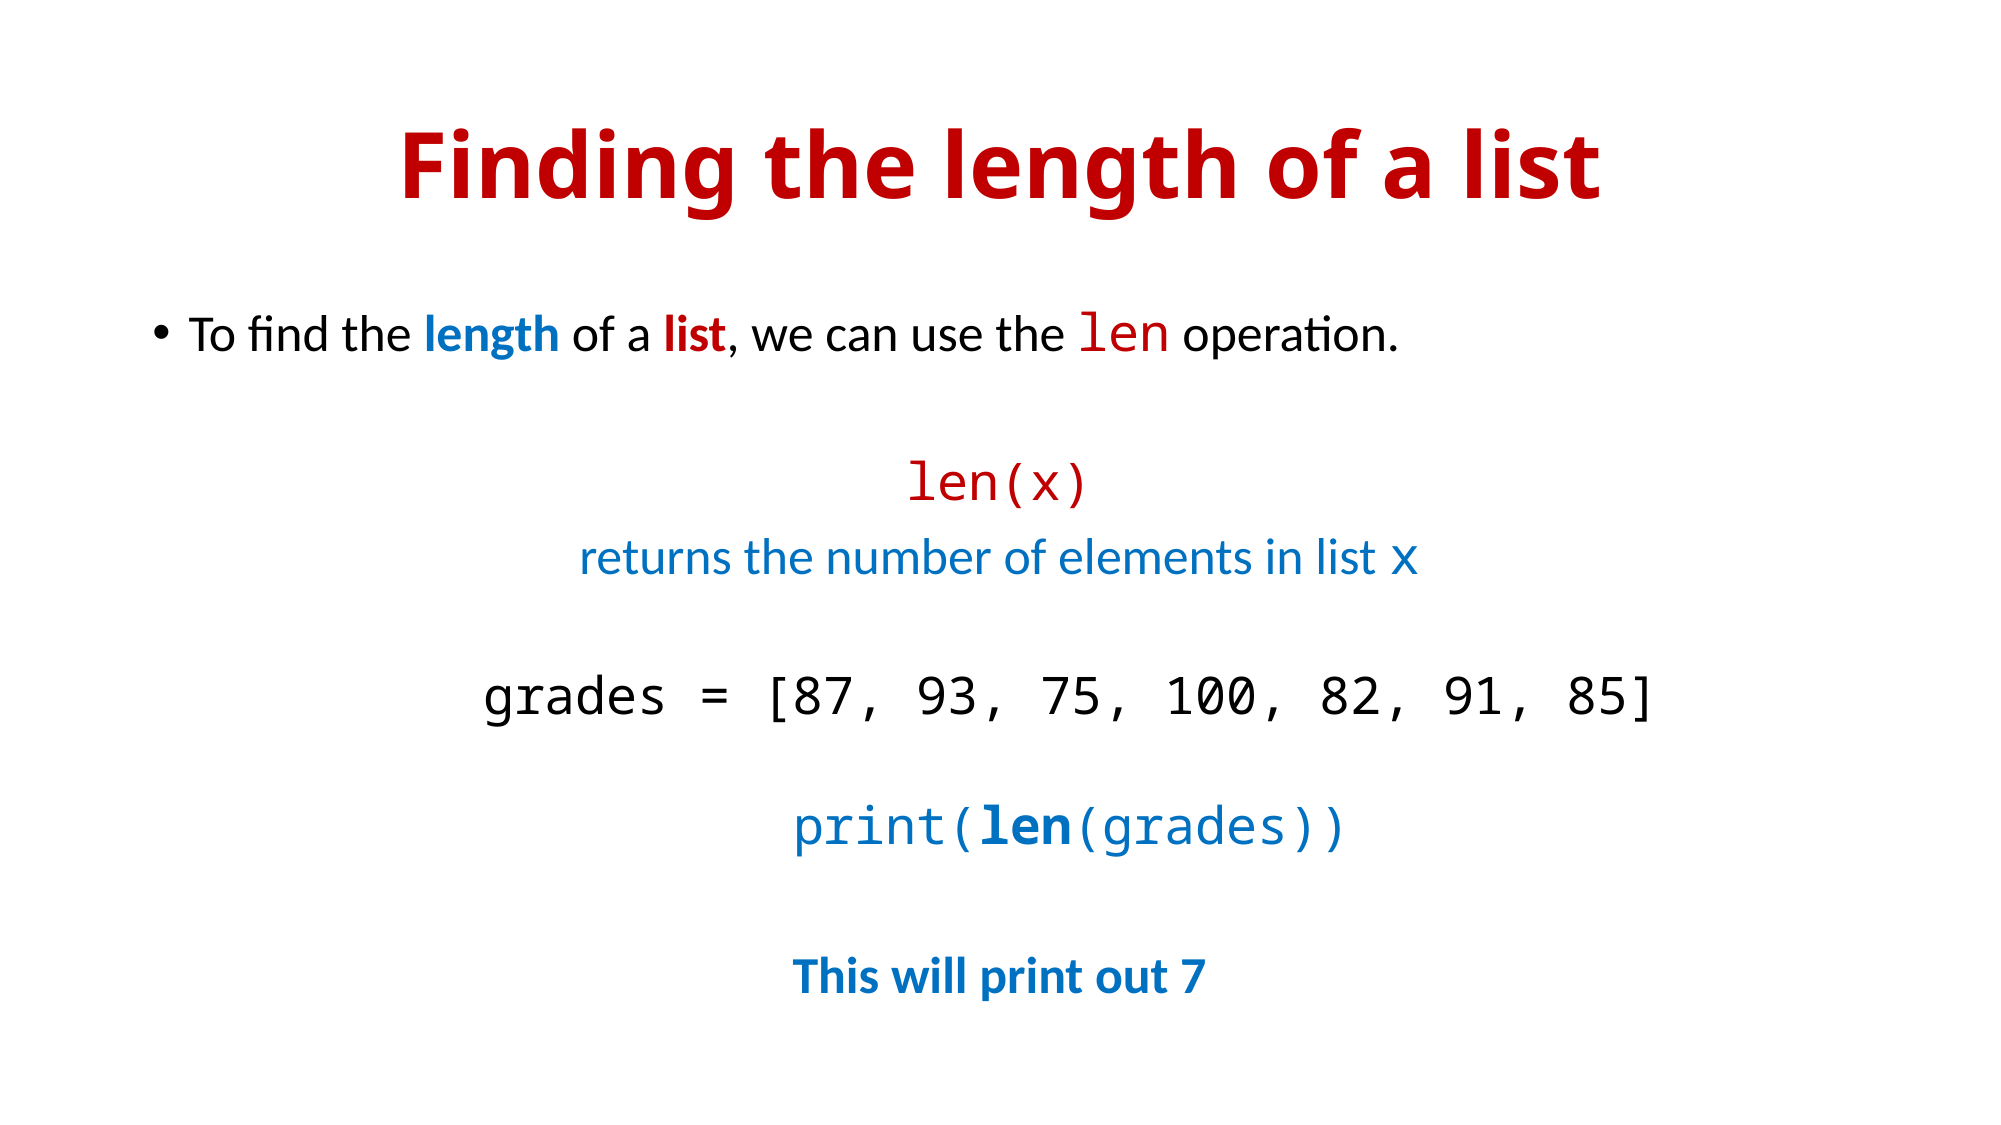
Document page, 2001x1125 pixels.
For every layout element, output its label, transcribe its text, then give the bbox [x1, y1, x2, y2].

title Finding the length of a list [137, 59, 1863, 278]
list To find the length of a list, we can use the len operation. len(x) returns the number of elements in list x grades = [87, 93, 75, 100, 82, 91, 85] print(len(grades)) This will print out 7 [137, 299, 1863, 1014]
